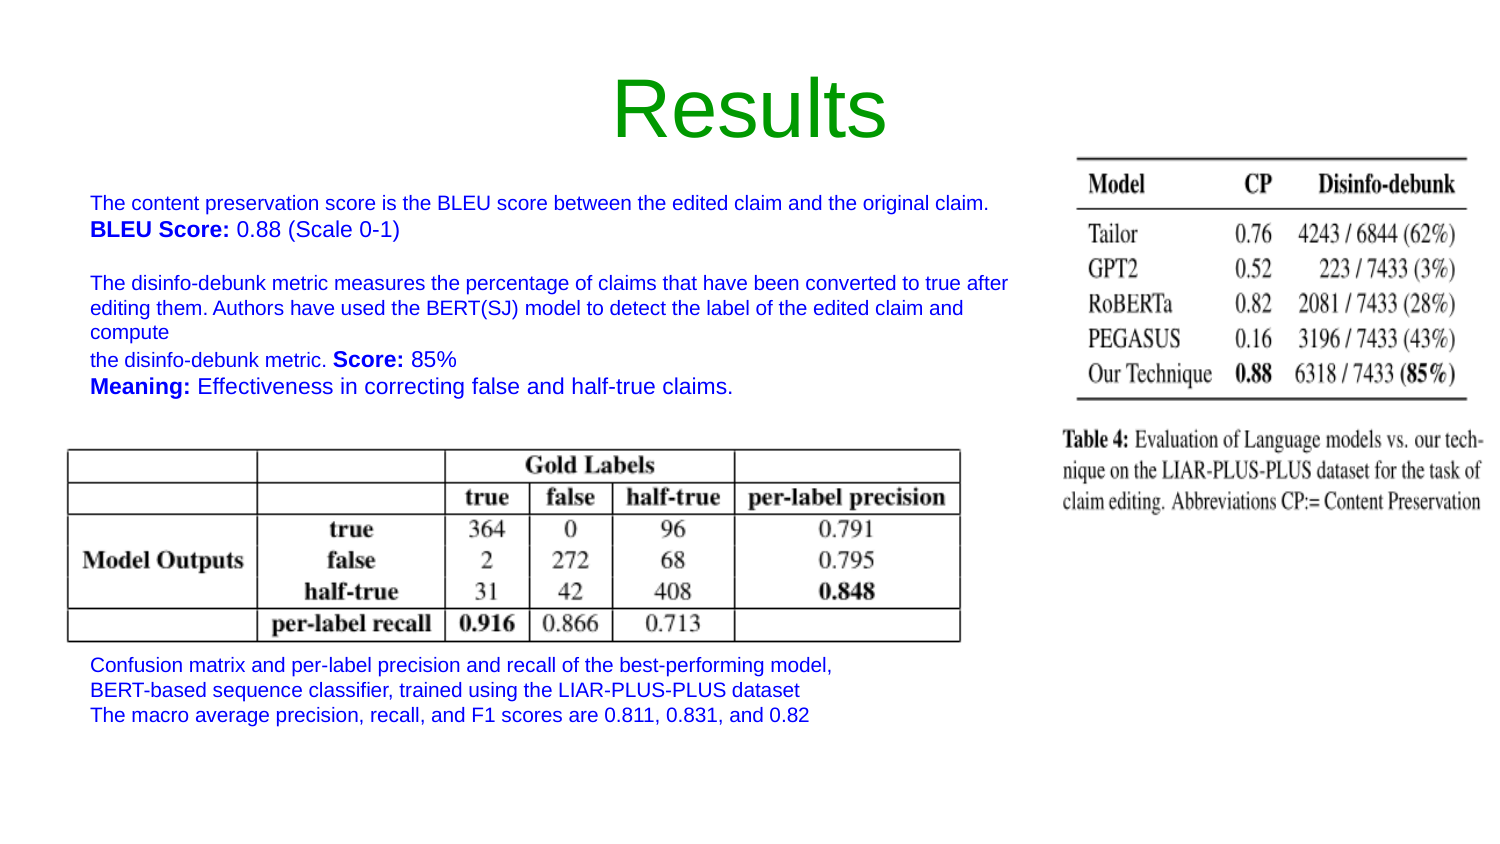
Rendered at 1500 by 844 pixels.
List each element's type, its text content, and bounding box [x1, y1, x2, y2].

text_box Confusion matrix and per-label precision and recall of the best-performing model, BERT-based sequence classifier, trained using the LIAR-PLUS-PLUS dataset The macro average precision, recall, and F1 scores are 0.811, 0.831, and 0.82 [75, 660, 887, 767]
picture [47, 421, 1005, 652]
picture [1031, 152, 1500, 535]
text_box The content preservation score is the BLEU score between the edited claim and the original claim. BLEU Score: 0.88 (Scale 0-1) The disinfo-debunk metric measures the percentage of claims that have been converted to true after editing them. Authors have used the BERT(SJ) model to detect the label of the edited claim and compute the disinfo-debunk metric. Score: 85% Meaning: Effectiveness in correcting false and half-true claims. [75, 174, 1026, 465]
title Results [75, 33, 1425, 174]
